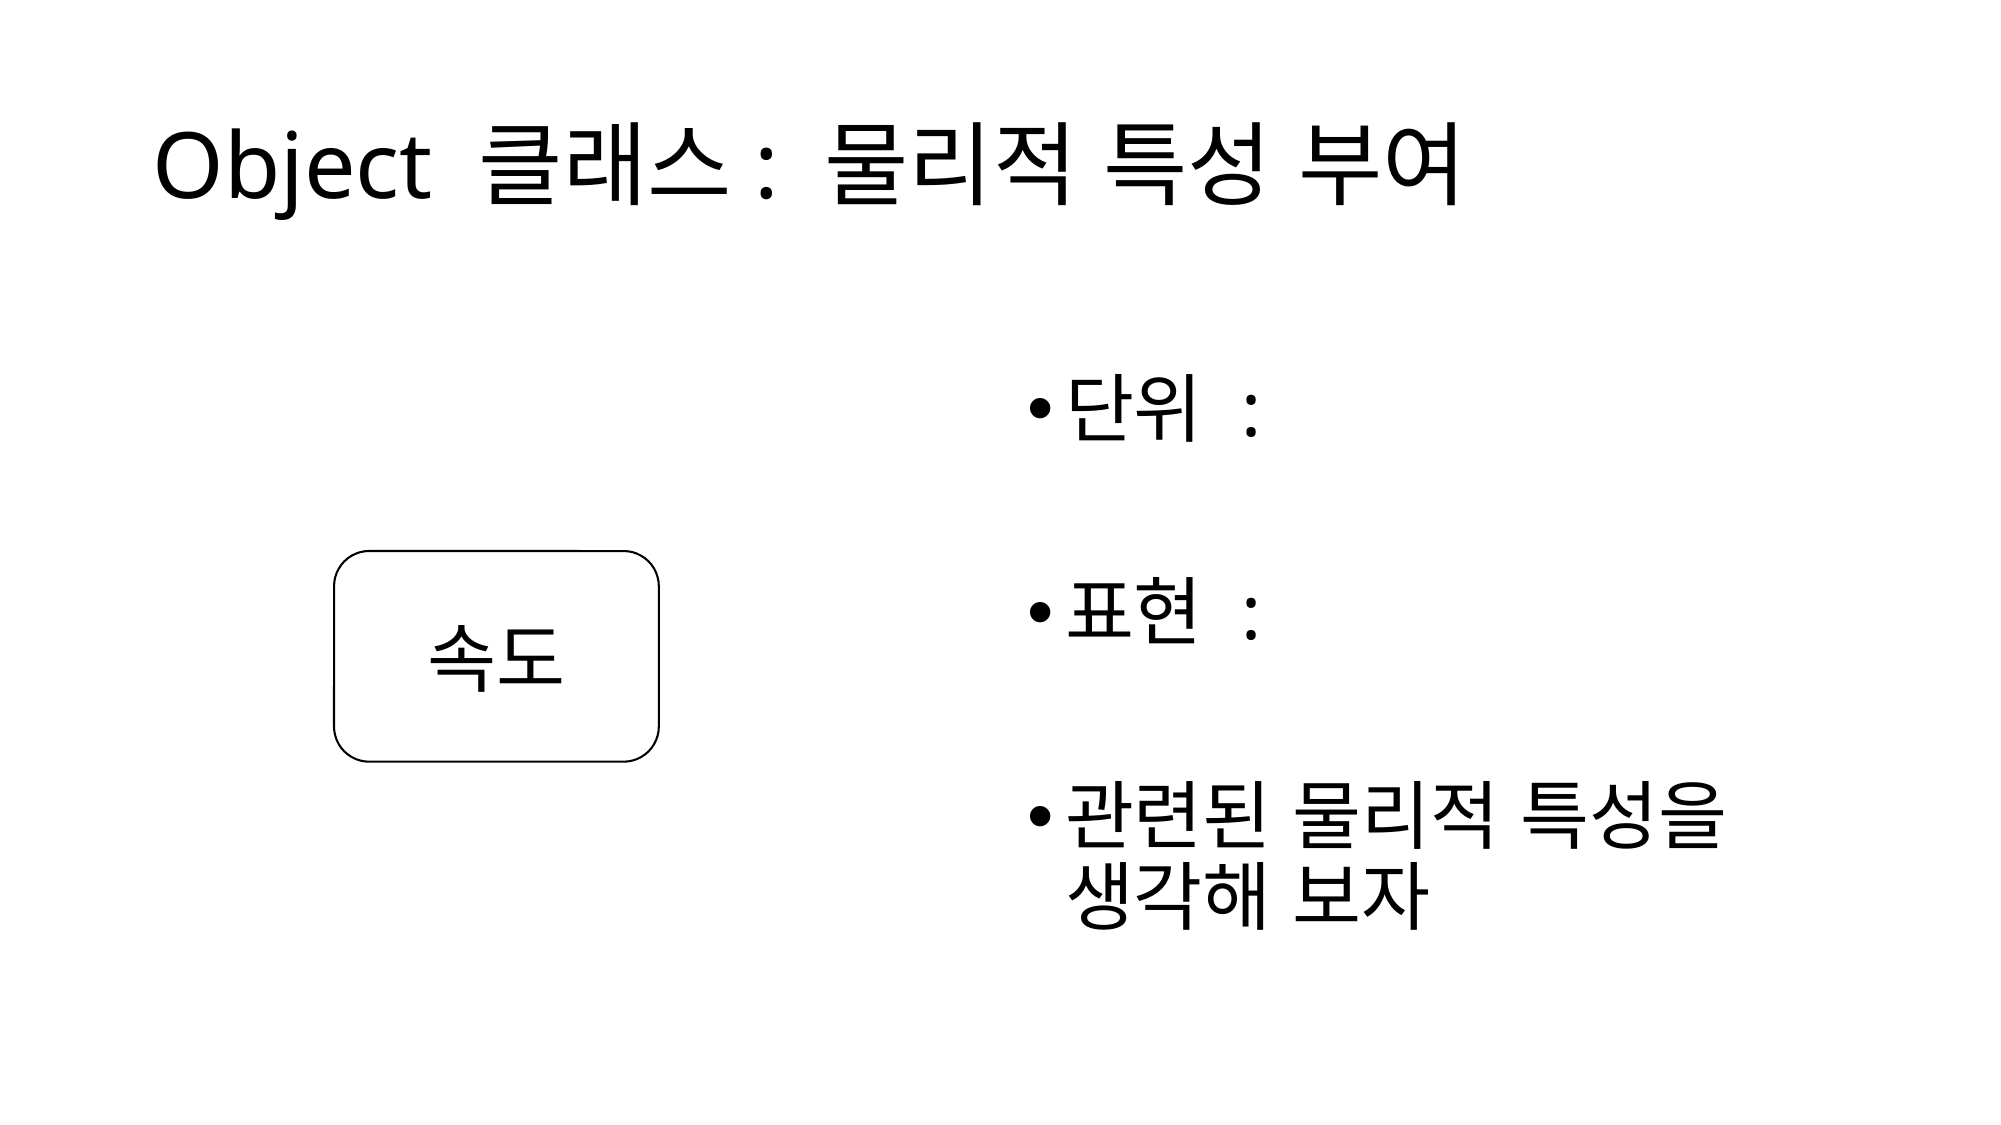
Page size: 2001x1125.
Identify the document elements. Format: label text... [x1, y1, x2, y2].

text_box 속도 [332, 549, 660, 763]
title Object 클래스: 물리적 특성 부여 [137, 59, 1863, 278]
